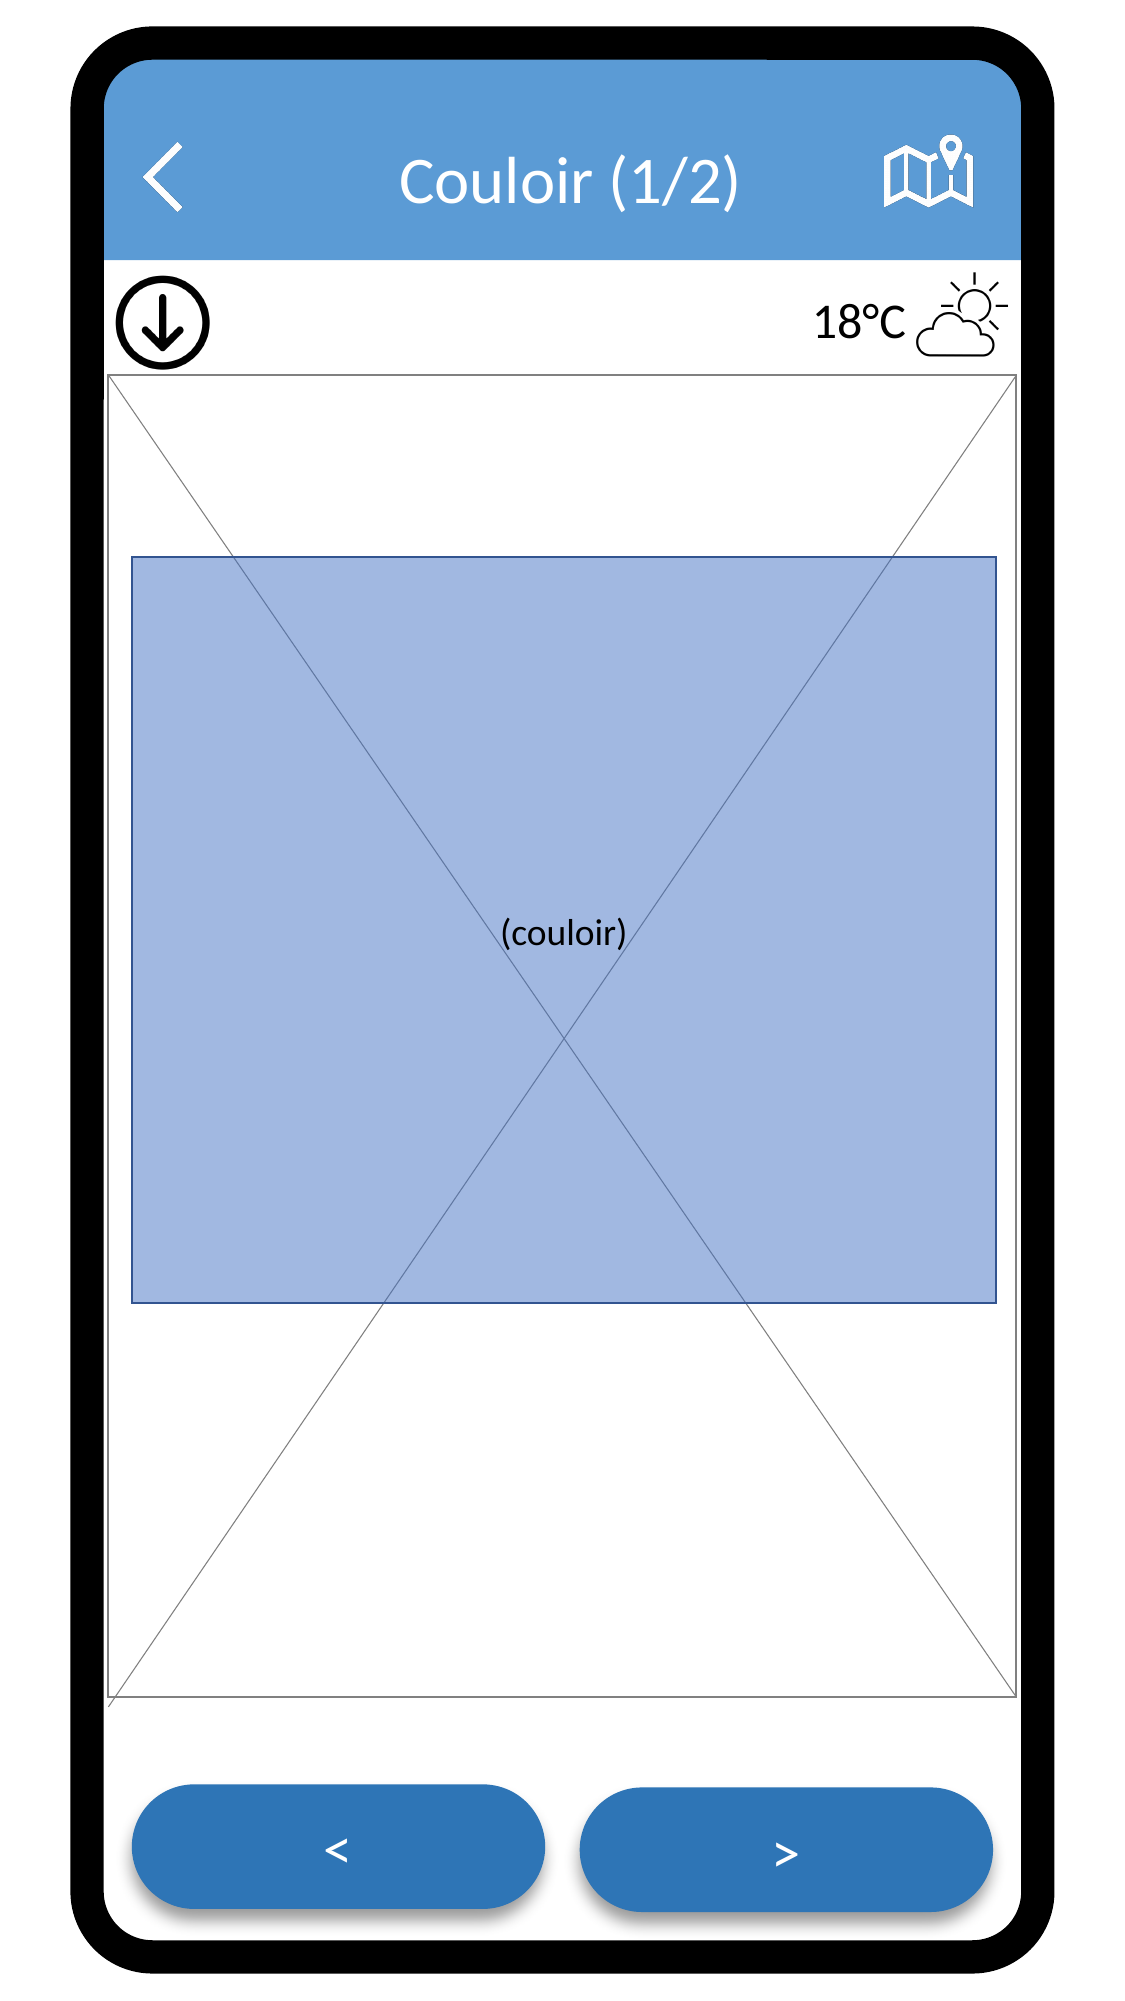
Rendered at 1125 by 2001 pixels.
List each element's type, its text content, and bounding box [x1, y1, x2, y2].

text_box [253, 259, 1017, 367]
text_box > [578, 1786, 995, 1914]
text_box [86, 97, 1039, 1958]
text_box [108, 374, 1017, 1707]
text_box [87, 43, 1038, 260]
picture [102, 263, 222, 382]
text_box < [130, 1783, 547, 1910]
